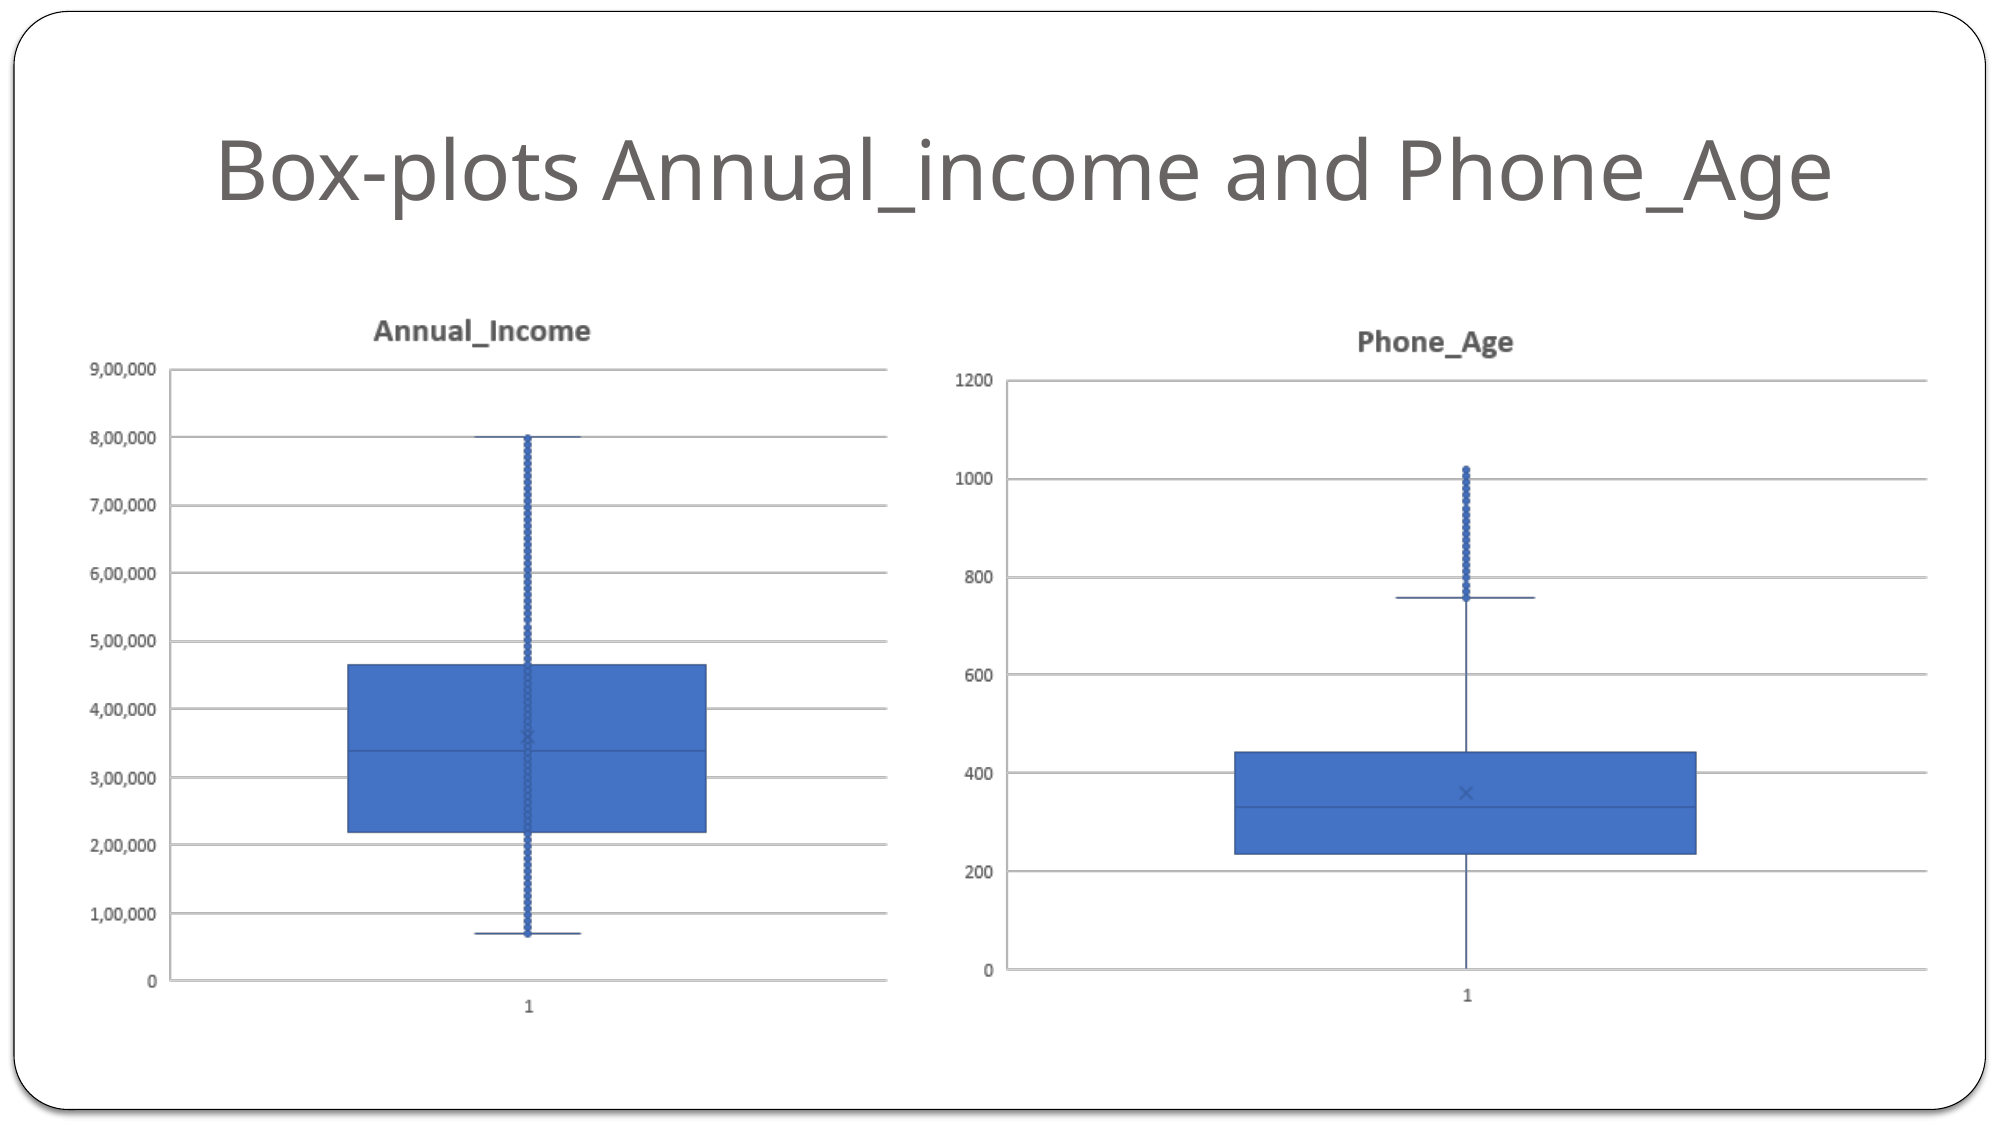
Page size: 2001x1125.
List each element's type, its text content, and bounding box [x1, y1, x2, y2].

picture [930, 310, 1942, 1033]
title Box-plots Annual_income and Phone_Age [200, 45, 1900, 233]
picture [65, 299, 902, 1044]
